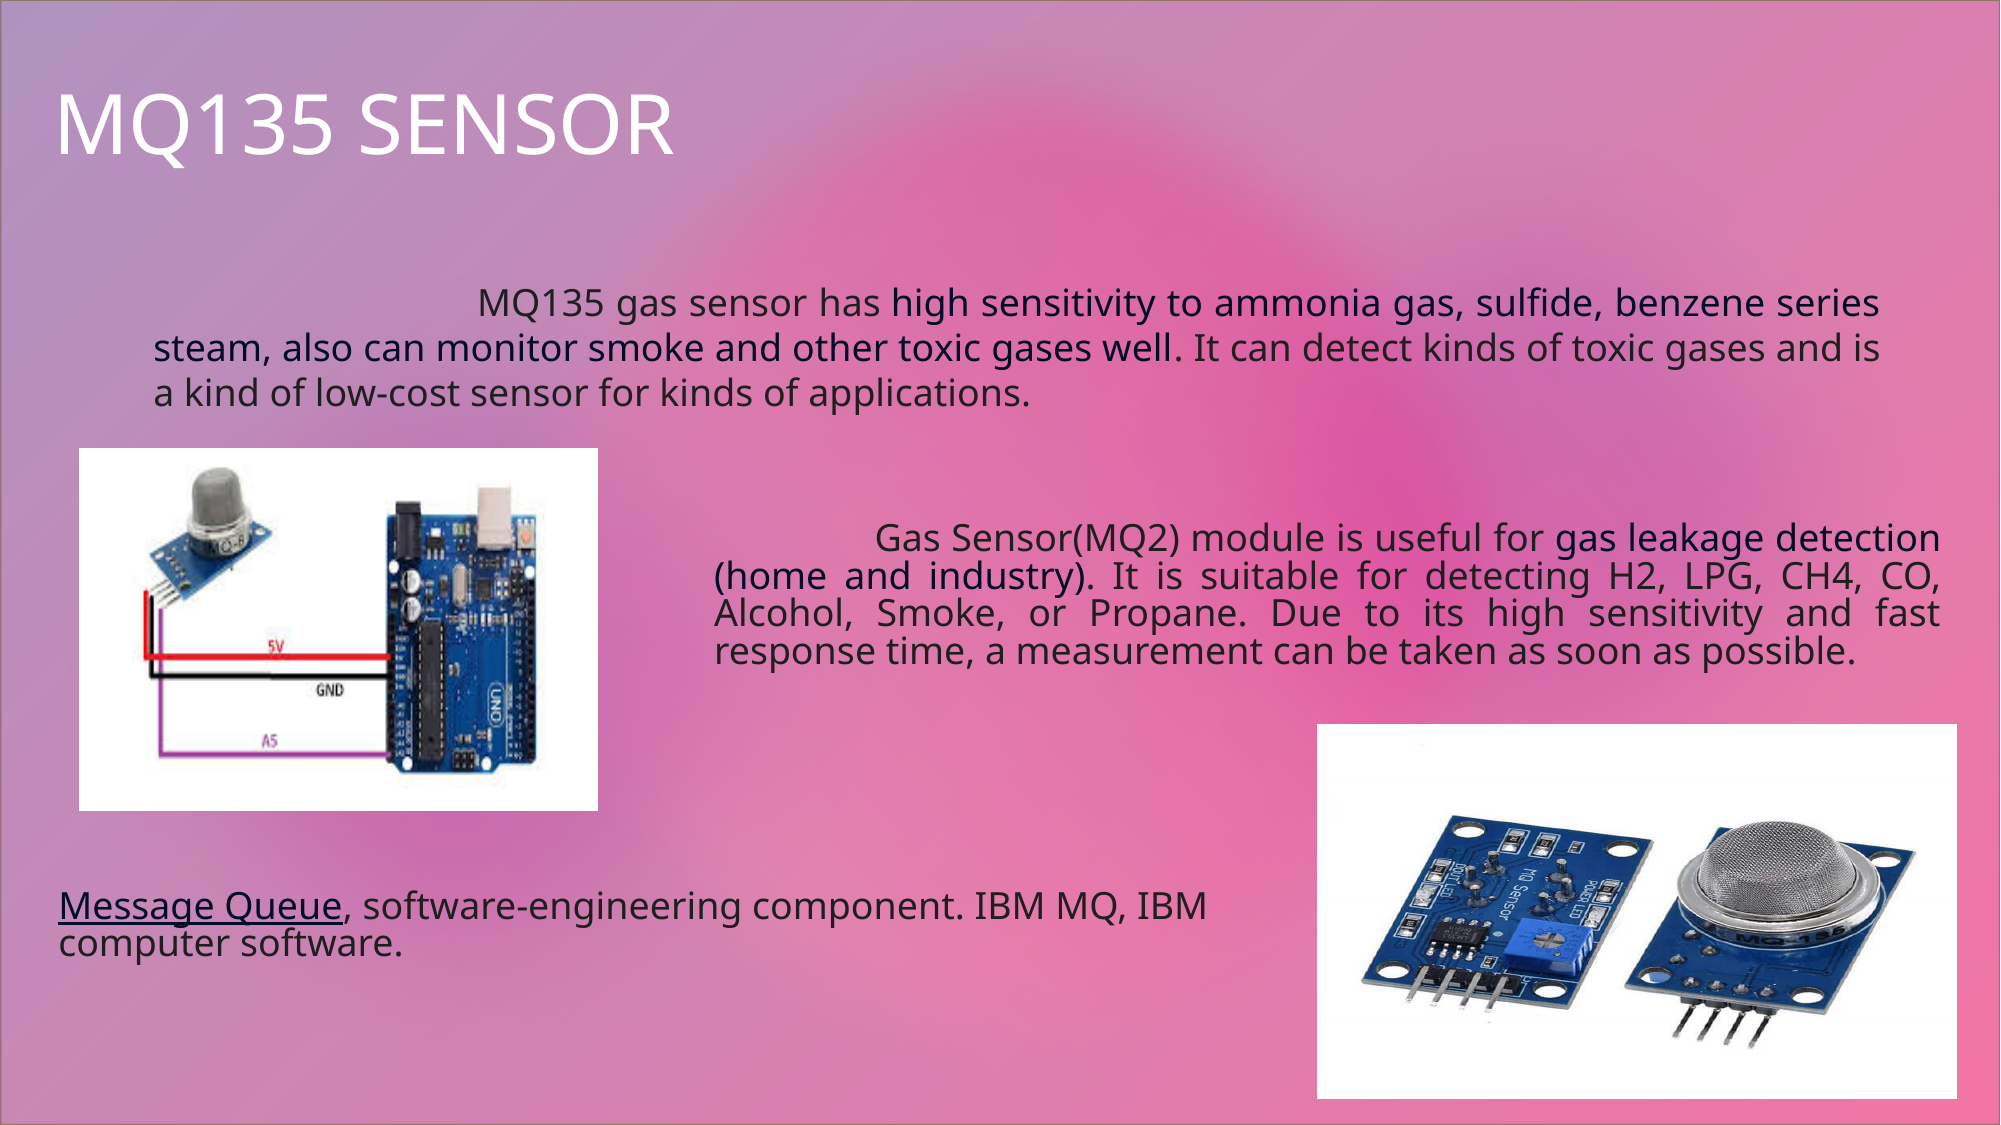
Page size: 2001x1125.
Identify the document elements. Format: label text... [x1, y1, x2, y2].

text_box MQ135 gas sensor has high sensitivity to ammonia gas, sulfide, benzene series steam, also can monitor smoke and other toxic gases well. It can detect kinds of toxic gases and is a kind of low-cost sensor for kinds of applications. [138, 226, 1897, 512]
picture [79, 448, 598, 811]
text_box Gas Sensor(MQ2) module is useful for gas leakage detection (home and industry). It is suitable for detecting H2, LPG, CH4, CO, Alcohol, Smoke, or Propane. Due to its high sensitivity and fast response time, a measurement can be taken as soon as possible. [699, 514, 1957, 770]
picture [1317, 724, 1957, 1099]
title MQ135 SENSOR [0, 16, 754, 238]
text_box Message Queue, software-engineering component. IBM MQ, IBM computer software. [43, 881, 1317, 1062]
